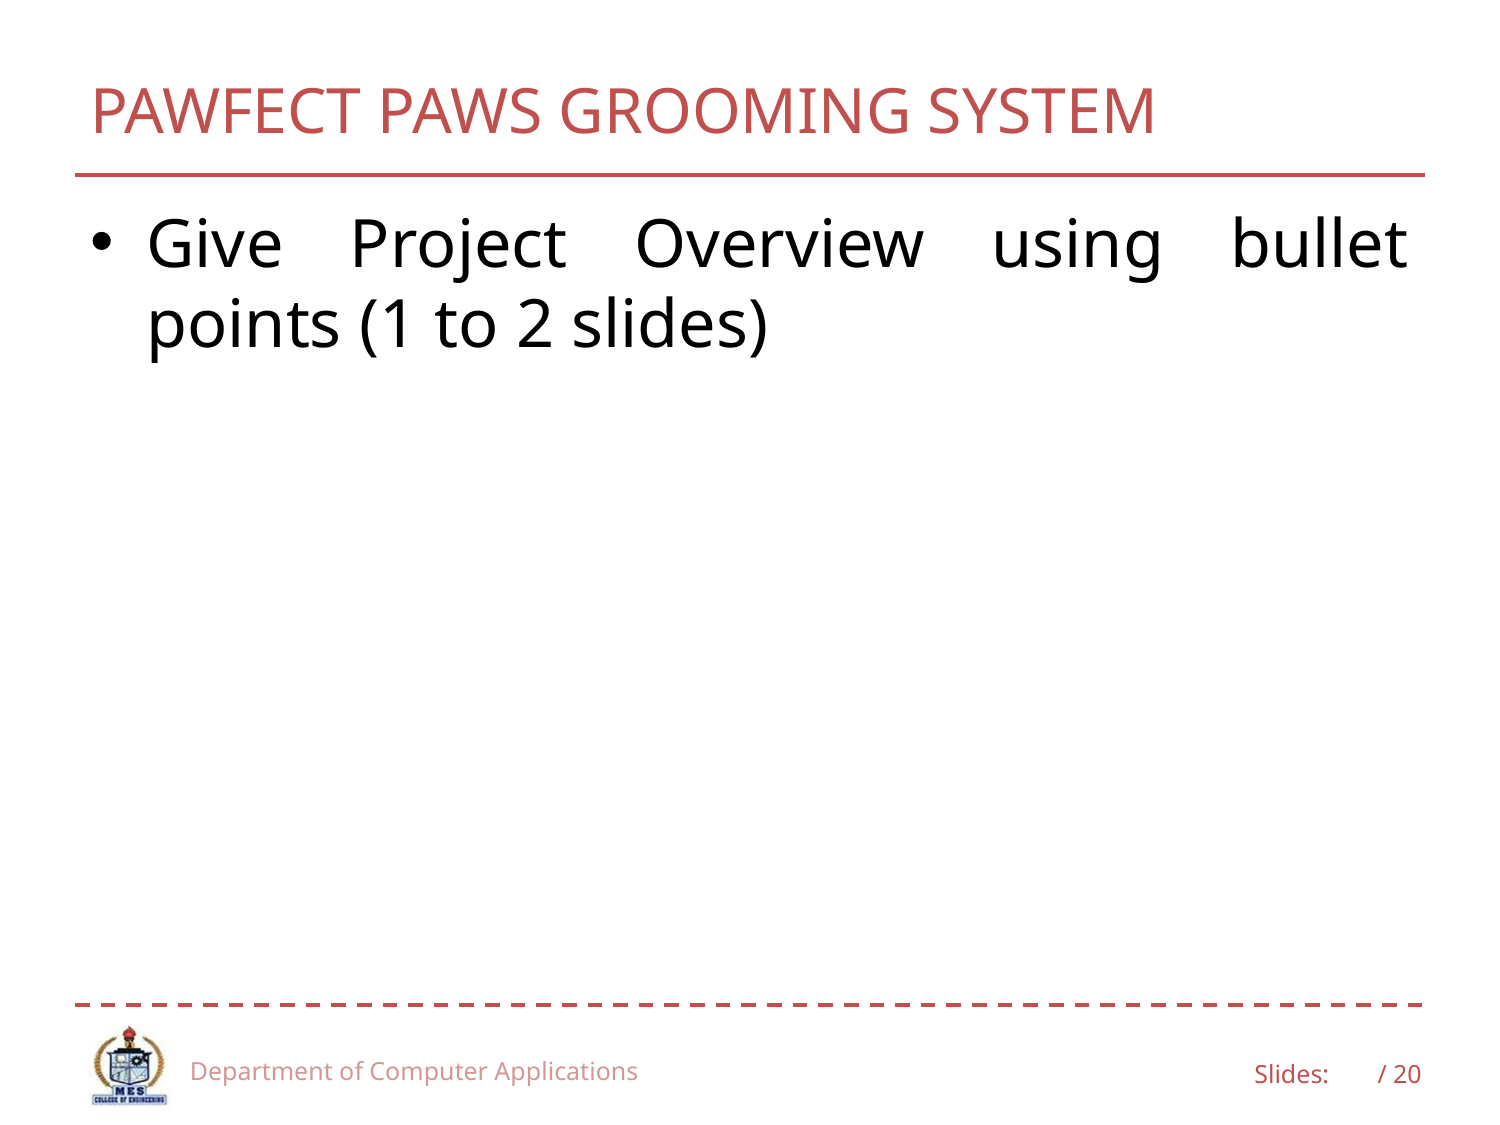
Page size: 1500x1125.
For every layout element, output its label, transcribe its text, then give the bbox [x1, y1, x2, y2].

footer Department of Computer Applications [174, 1042, 675, 1103]
slide_number [1325, 1044, 1388, 1105]
picture [87, 1023, 171, 1109]
list Give Project Overview using bullet points (1 to 2 slides) [75, 193, 1425, 1005]
title PAWFECT PAWS GROOMING SYSTEM [73, 36, 1427, 182]
